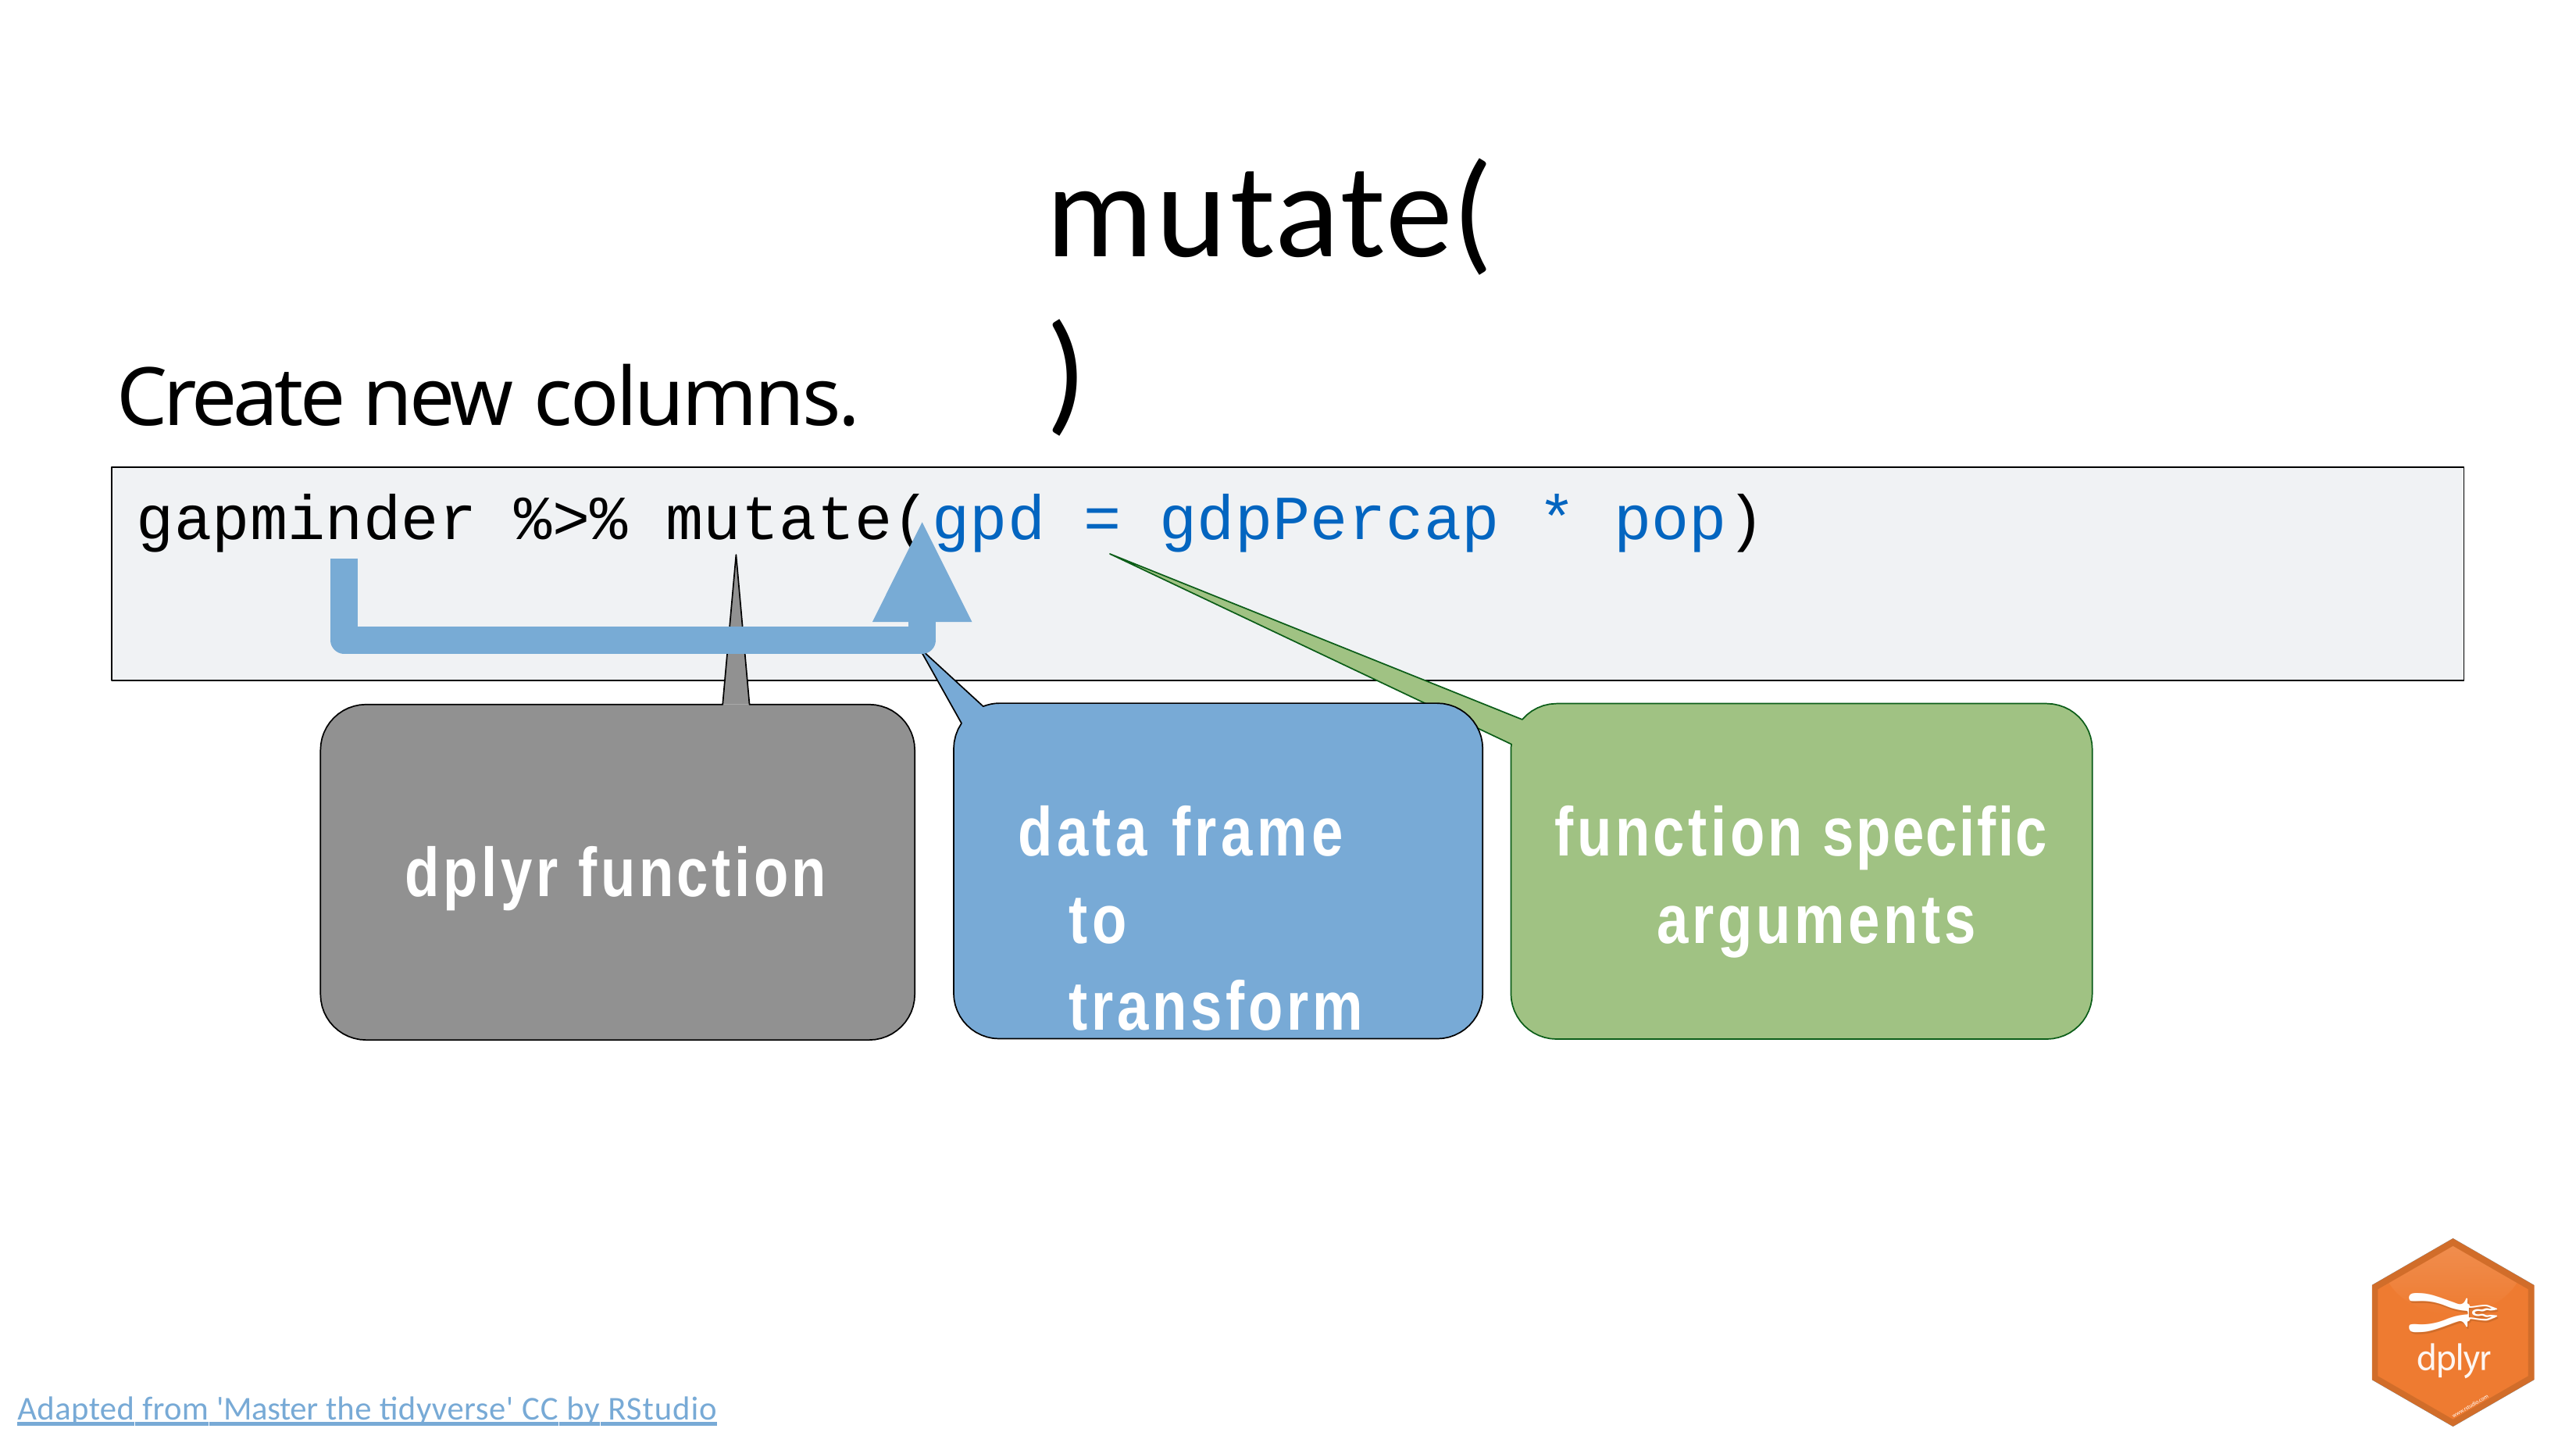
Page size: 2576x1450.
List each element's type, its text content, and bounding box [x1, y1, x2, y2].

text_box Adapted from 'Master the tidyverse' CC by RStudio [16, 1385, 718, 1427]
title mutate() [1044, 120, 1532, 445]
text_box data frame to transform [1016, 780, 1421, 1045]
text_box dplyr function [403, 824, 832, 910]
text_box function specific arguments [1553, 780, 2051, 957]
text_box [919, 647, 1483, 1039]
text_box [320, 641, 915, 1041]
text_box [733, 555, 740, 592]
text_box [744, 467, 2464, 680]
text_box [112, 467, 906, 680]
text_box [344, 558, 922, 641]
text_box Create new columns. gapminder %>% mutate(gpd = gdpPercap * pop) [115, 298, 1766, 552]
text_box [1109, 553, 2093, 1040]
text_box [872, 522, 972, 623]
text_box [2371, 1238, 2535, 1427]
